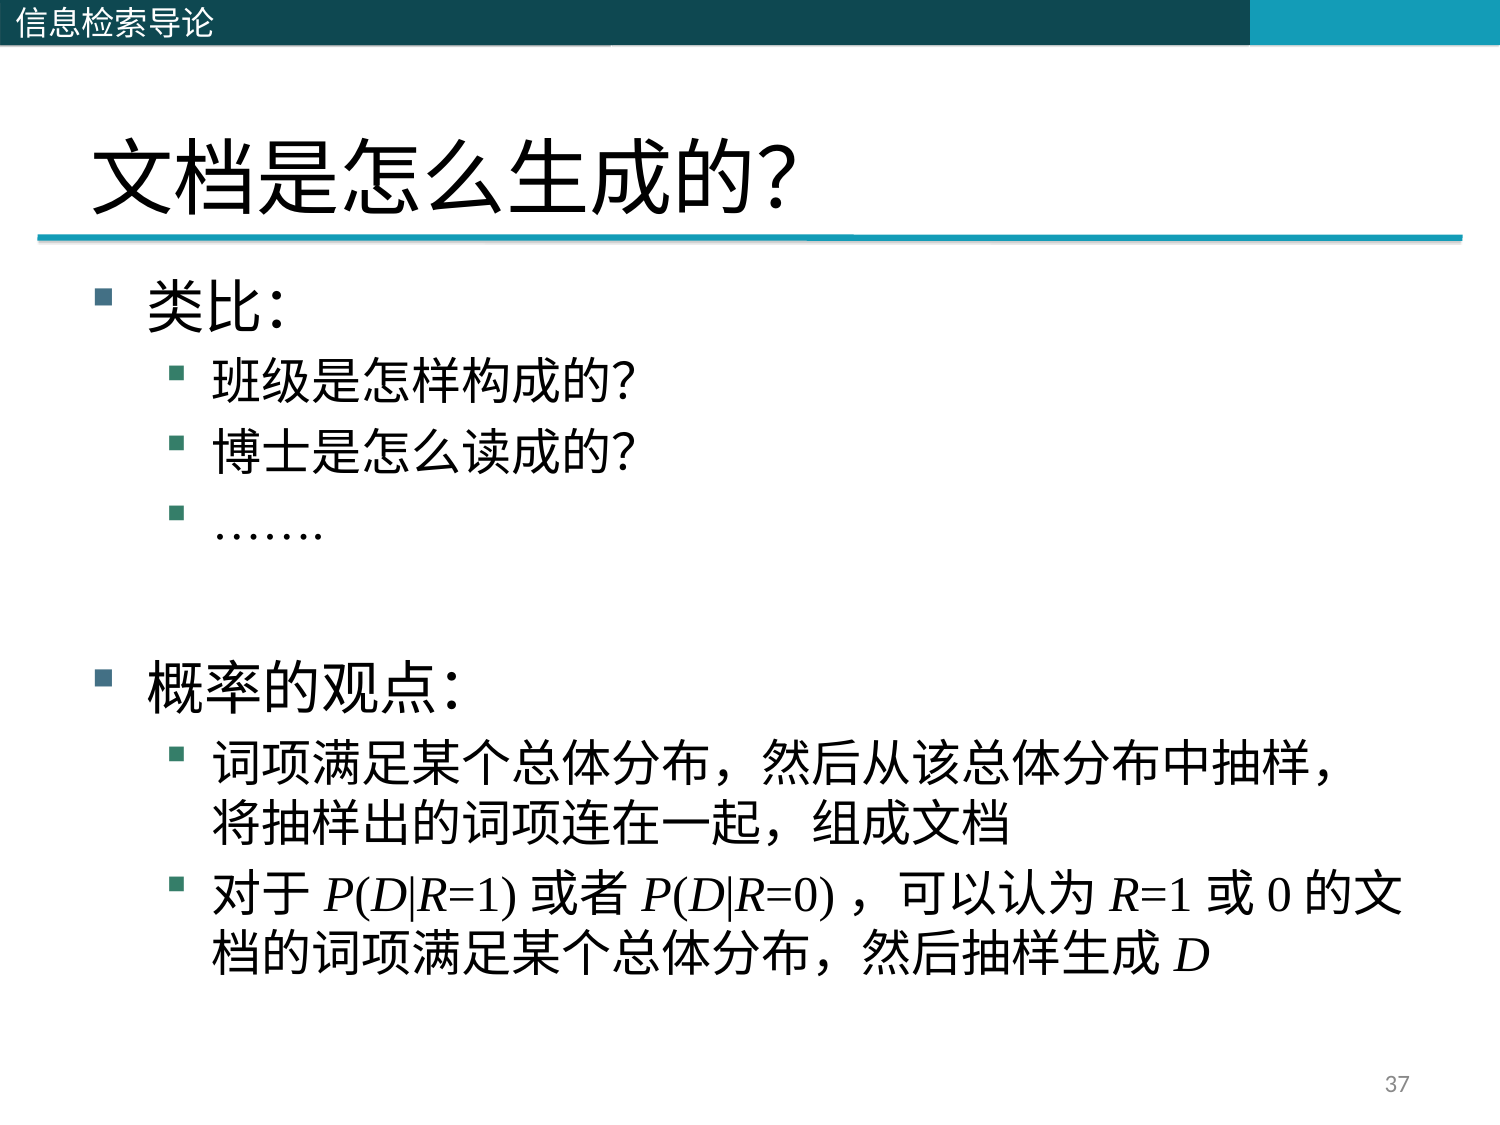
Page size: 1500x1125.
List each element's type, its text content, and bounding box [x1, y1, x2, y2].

slide_number 37 [1074, 1062, 1425, 1103]
list 类比： 班级是怎样构成的？ 博士是怎么读成的？ ……. 概率的观点： 词项满足某个总体分布，然后从该总体分布中抽样，将抽样出的词项连在一起，组成文档 对于P(D|R=1)或者P(D|R=0)，可以认为R=1或0的文档的词项满足某个总体分布，然后抽样生成D [74, 262, 1426, 1076]
title 文档是怎么生成的？ [74, 44, 1426, 233]
